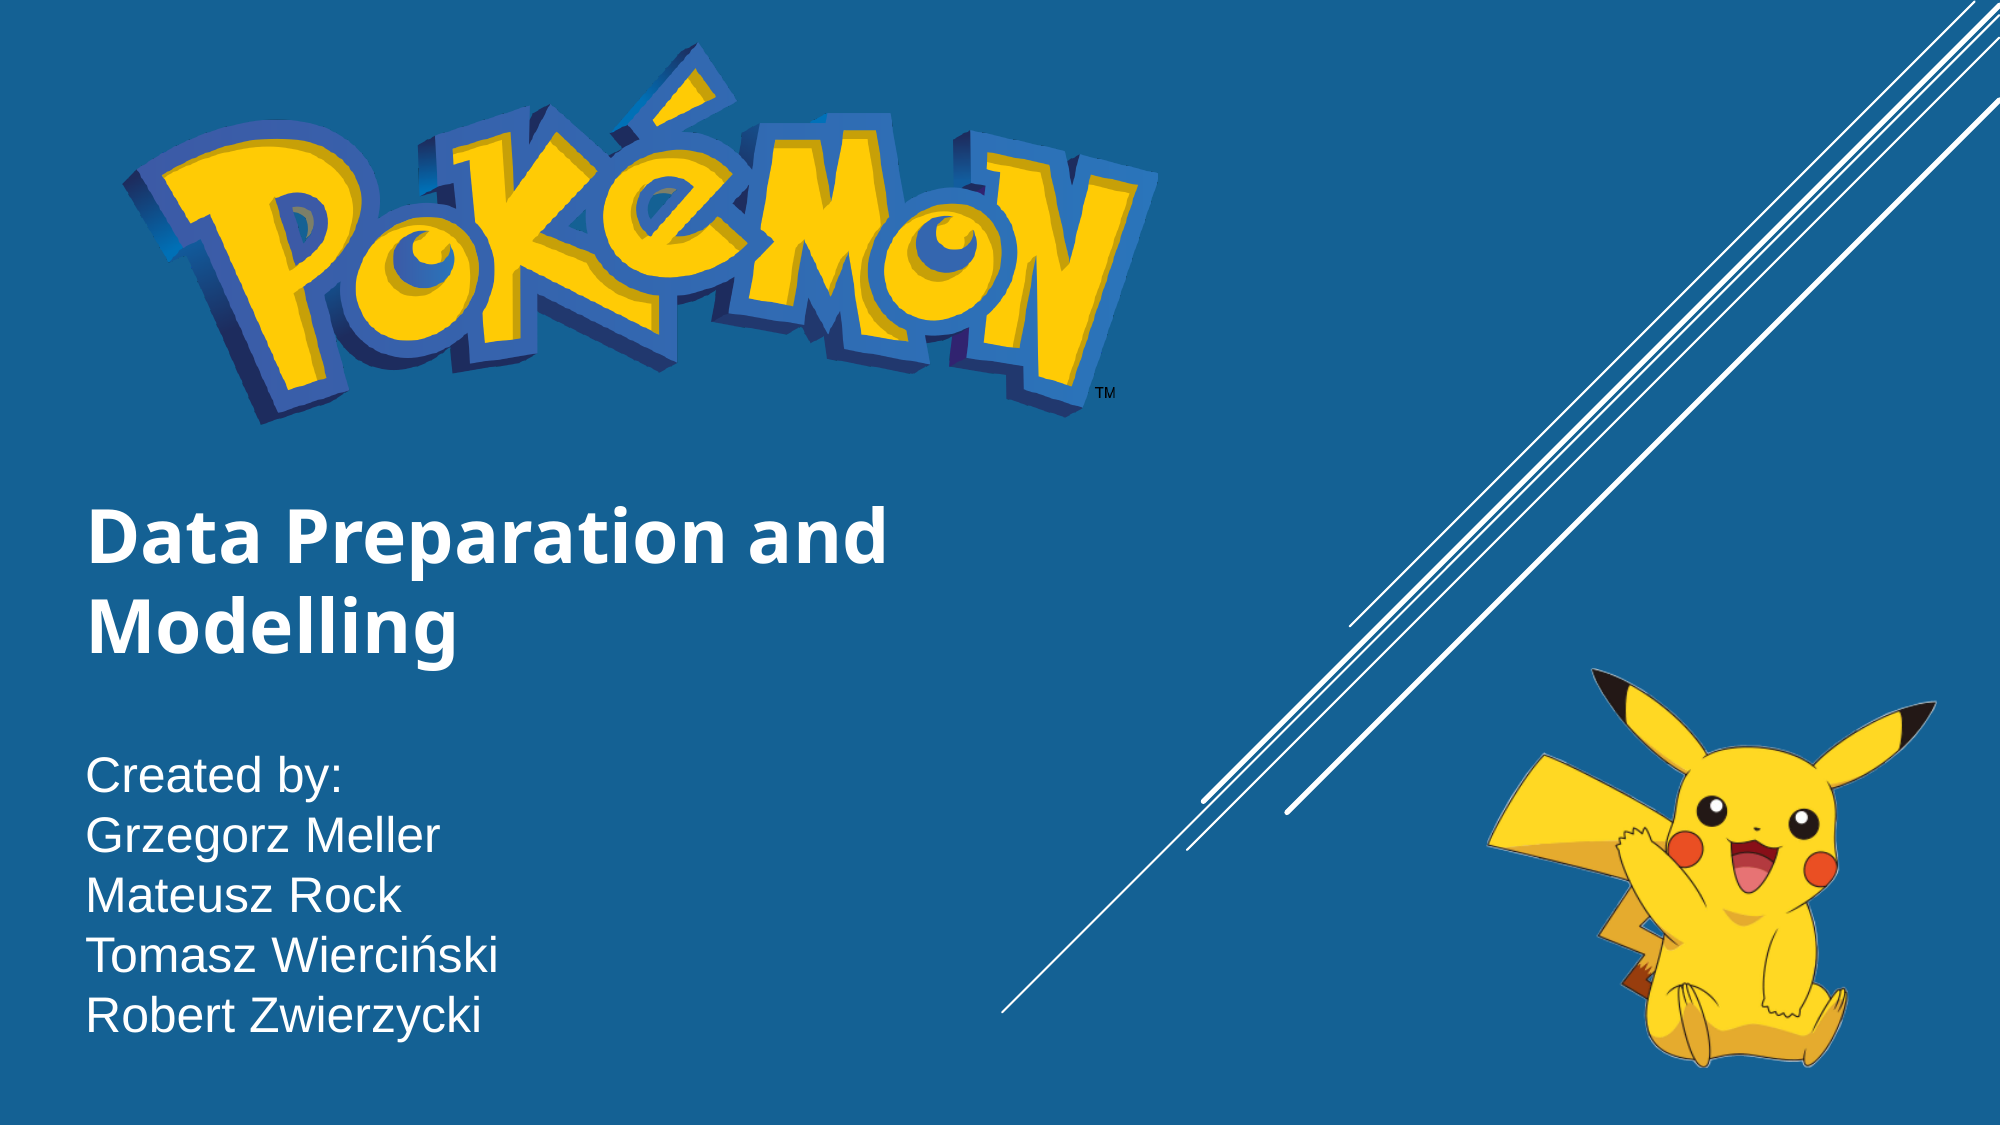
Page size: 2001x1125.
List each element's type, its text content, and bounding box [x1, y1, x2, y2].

text_box Data Preparation and Modelling [70, 481, 1289, 677]
picture [122, 42, 1159, 425]
text_box Created by: Grzegorz Meller Mateusz Rock Tomasz Wierciński Robert Zwierzycki [70, 735, 686, 1051]
picture [1486, 668, 1938, 1070]
